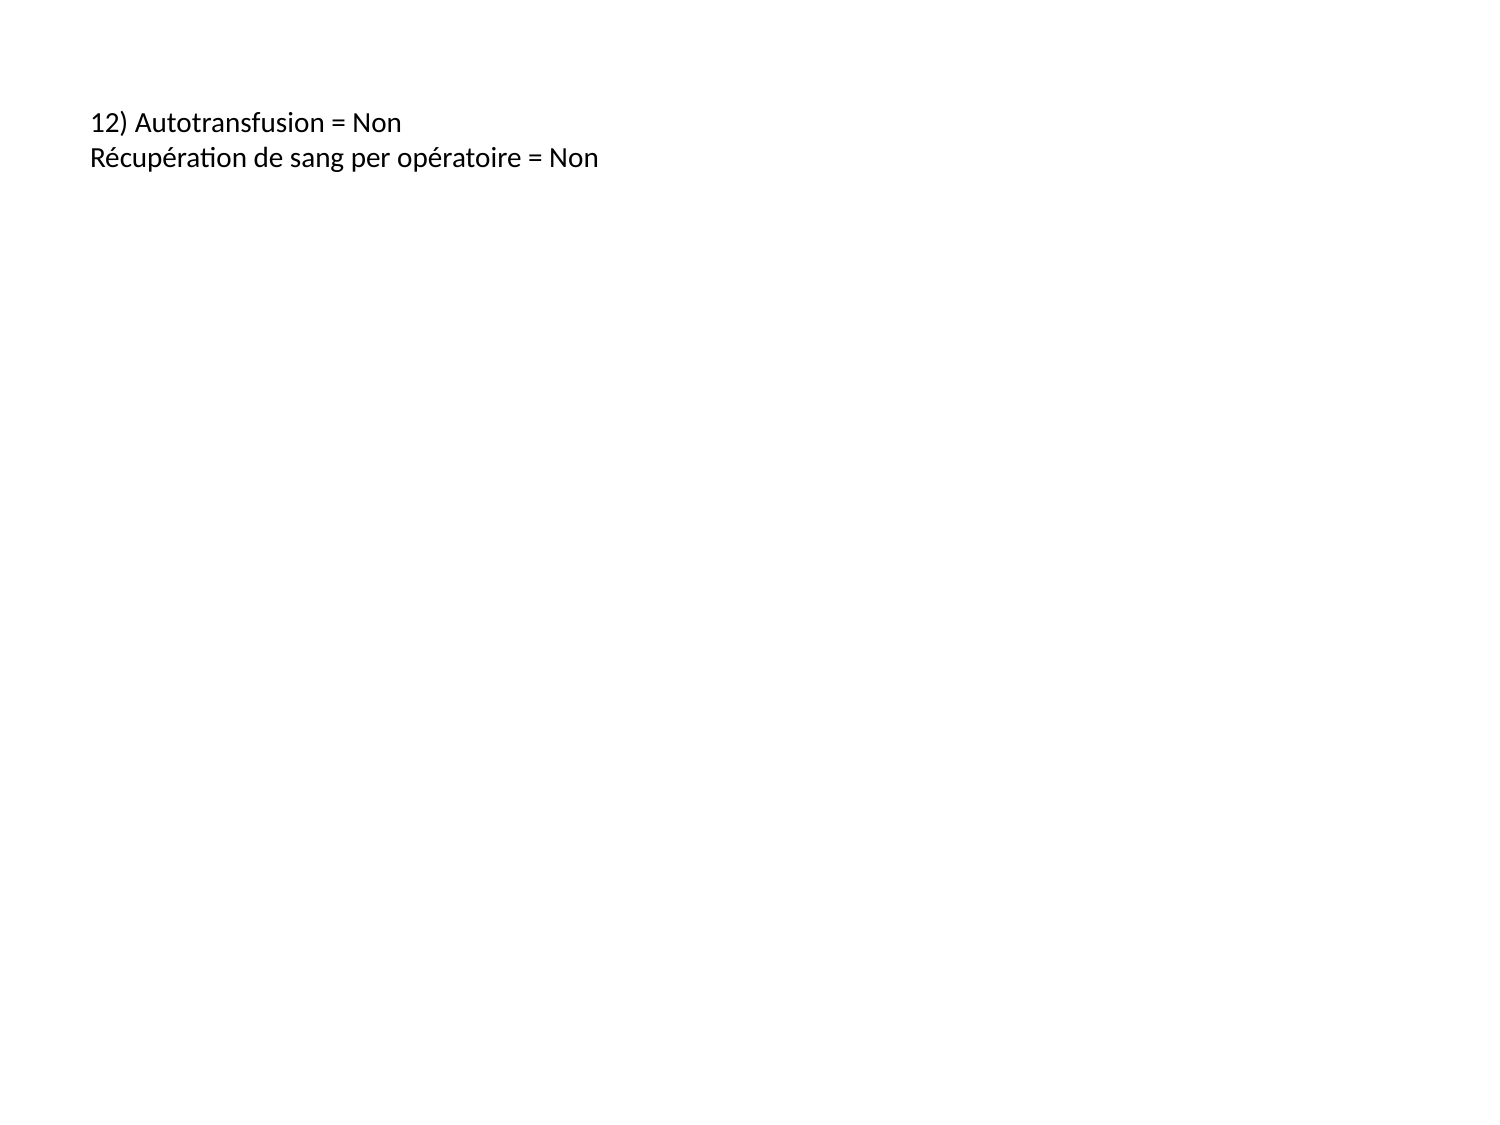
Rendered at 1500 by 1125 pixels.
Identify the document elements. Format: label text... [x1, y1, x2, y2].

title 12) Autotransfusion = Non Récupération de sang per opératoire = Non [75, 45, 1425, 233]
